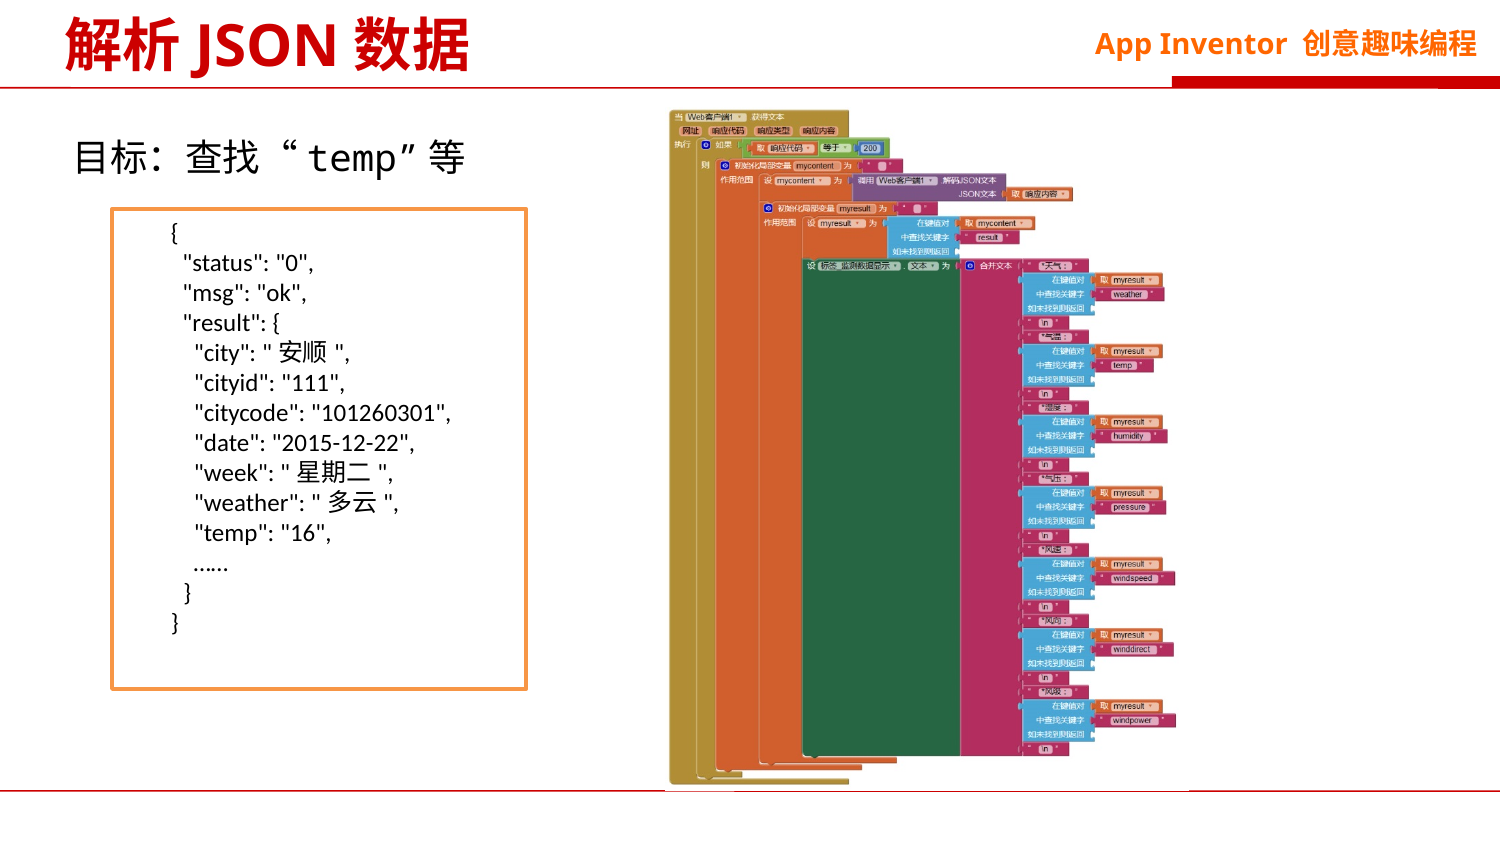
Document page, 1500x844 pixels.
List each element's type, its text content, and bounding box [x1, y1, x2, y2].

picture [665, 106, 1189, 792]
text_box { "status": "0", "msg": "ok", "result": { "city": "安顺", "cityid": "111", "citycode": "101260301", "date": "2015-12-22", "week": "星期二", "weather": "多云", "temp": "16", …… } } [110, 207, 528, 691]
title 解析JSON数据 [49, 7, 1400, 80]
text_box 目标：查找“temp”等 [57, 126, 481, 187]
